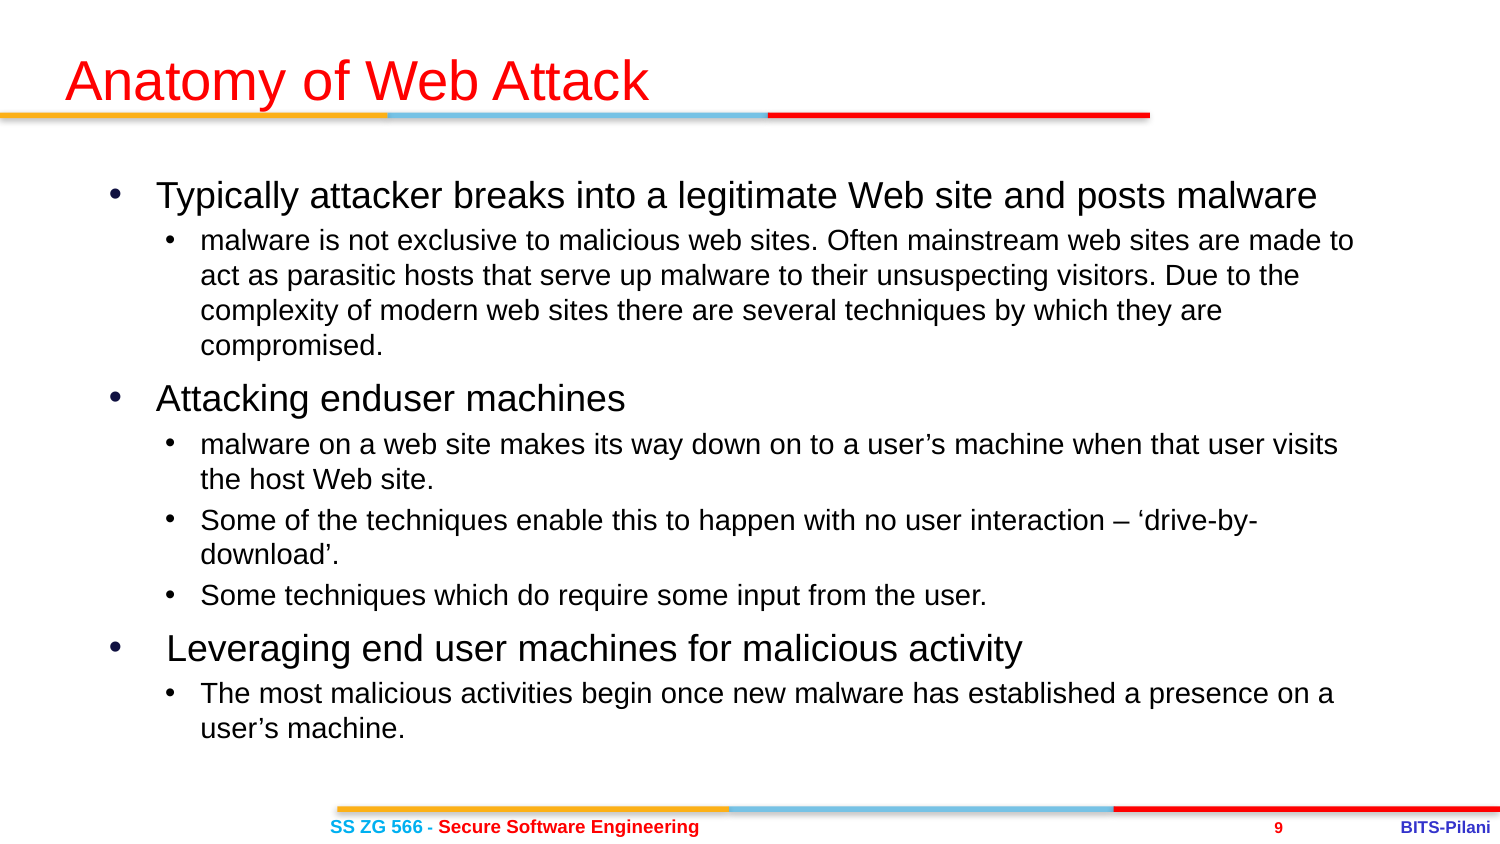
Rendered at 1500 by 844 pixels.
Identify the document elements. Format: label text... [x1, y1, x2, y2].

list Typically attacker breaks into a legitimate Web site and posts malware malware is not exclusive to malicious web sites. Often mainstream web sites are made to act as parasitic hosts that serve up malware to their unsuspecting visitors. Due to the complexity of modern web sites there are several techniques by which they are compromised. Attacking enduser machines malware on a web site makes its way down on to a user’s machine when that user visits the host Web site. Some of the techniques enable this to happen with no user interaction – ‘drive-by-download’. Some techniques which do require some input from the user. Leveraging end user machines for malicious activity The most malicious activities begin once new malware has established a presence on a user’s machine. [94, 163, 1400, 779]
list Anatomy of Web Attack [50, 35, 1088, 133]
